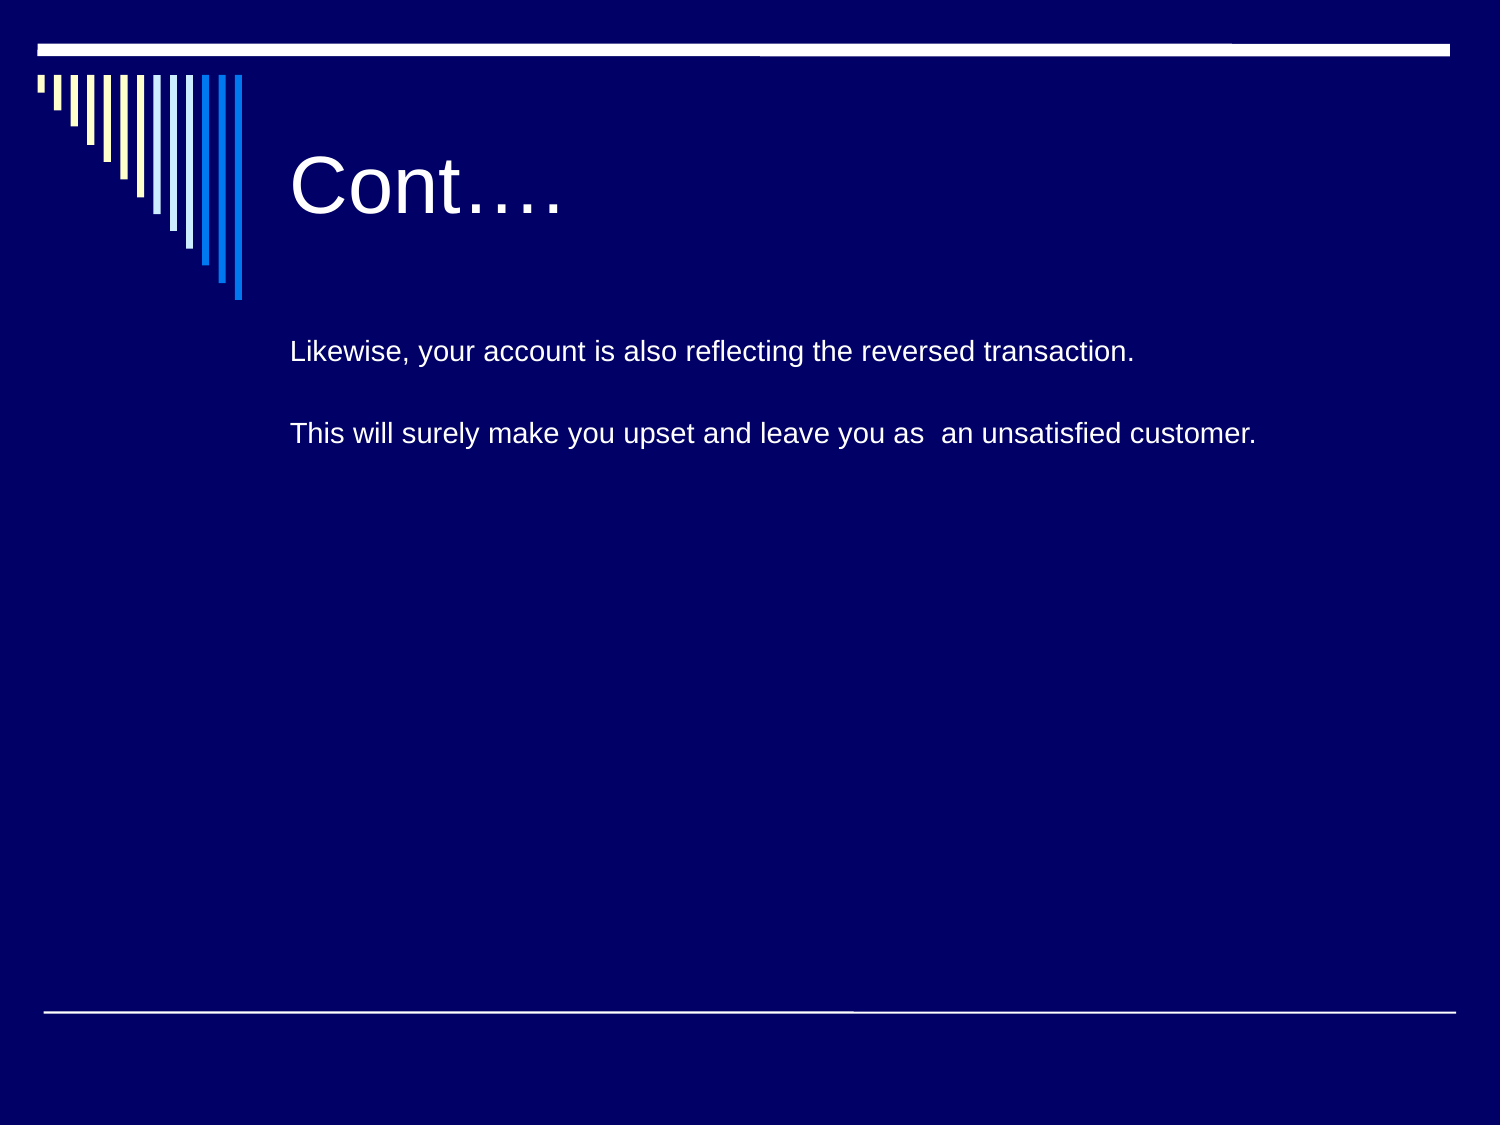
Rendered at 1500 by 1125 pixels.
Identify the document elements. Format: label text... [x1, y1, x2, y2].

list Likewise, your account is also reflecting the reversed transaction. This will surely make you upset and leave you as an unsatisfied customer. [274, 324, 1426, 1001]
title Cont…. [274, 74, 1426, 288]
